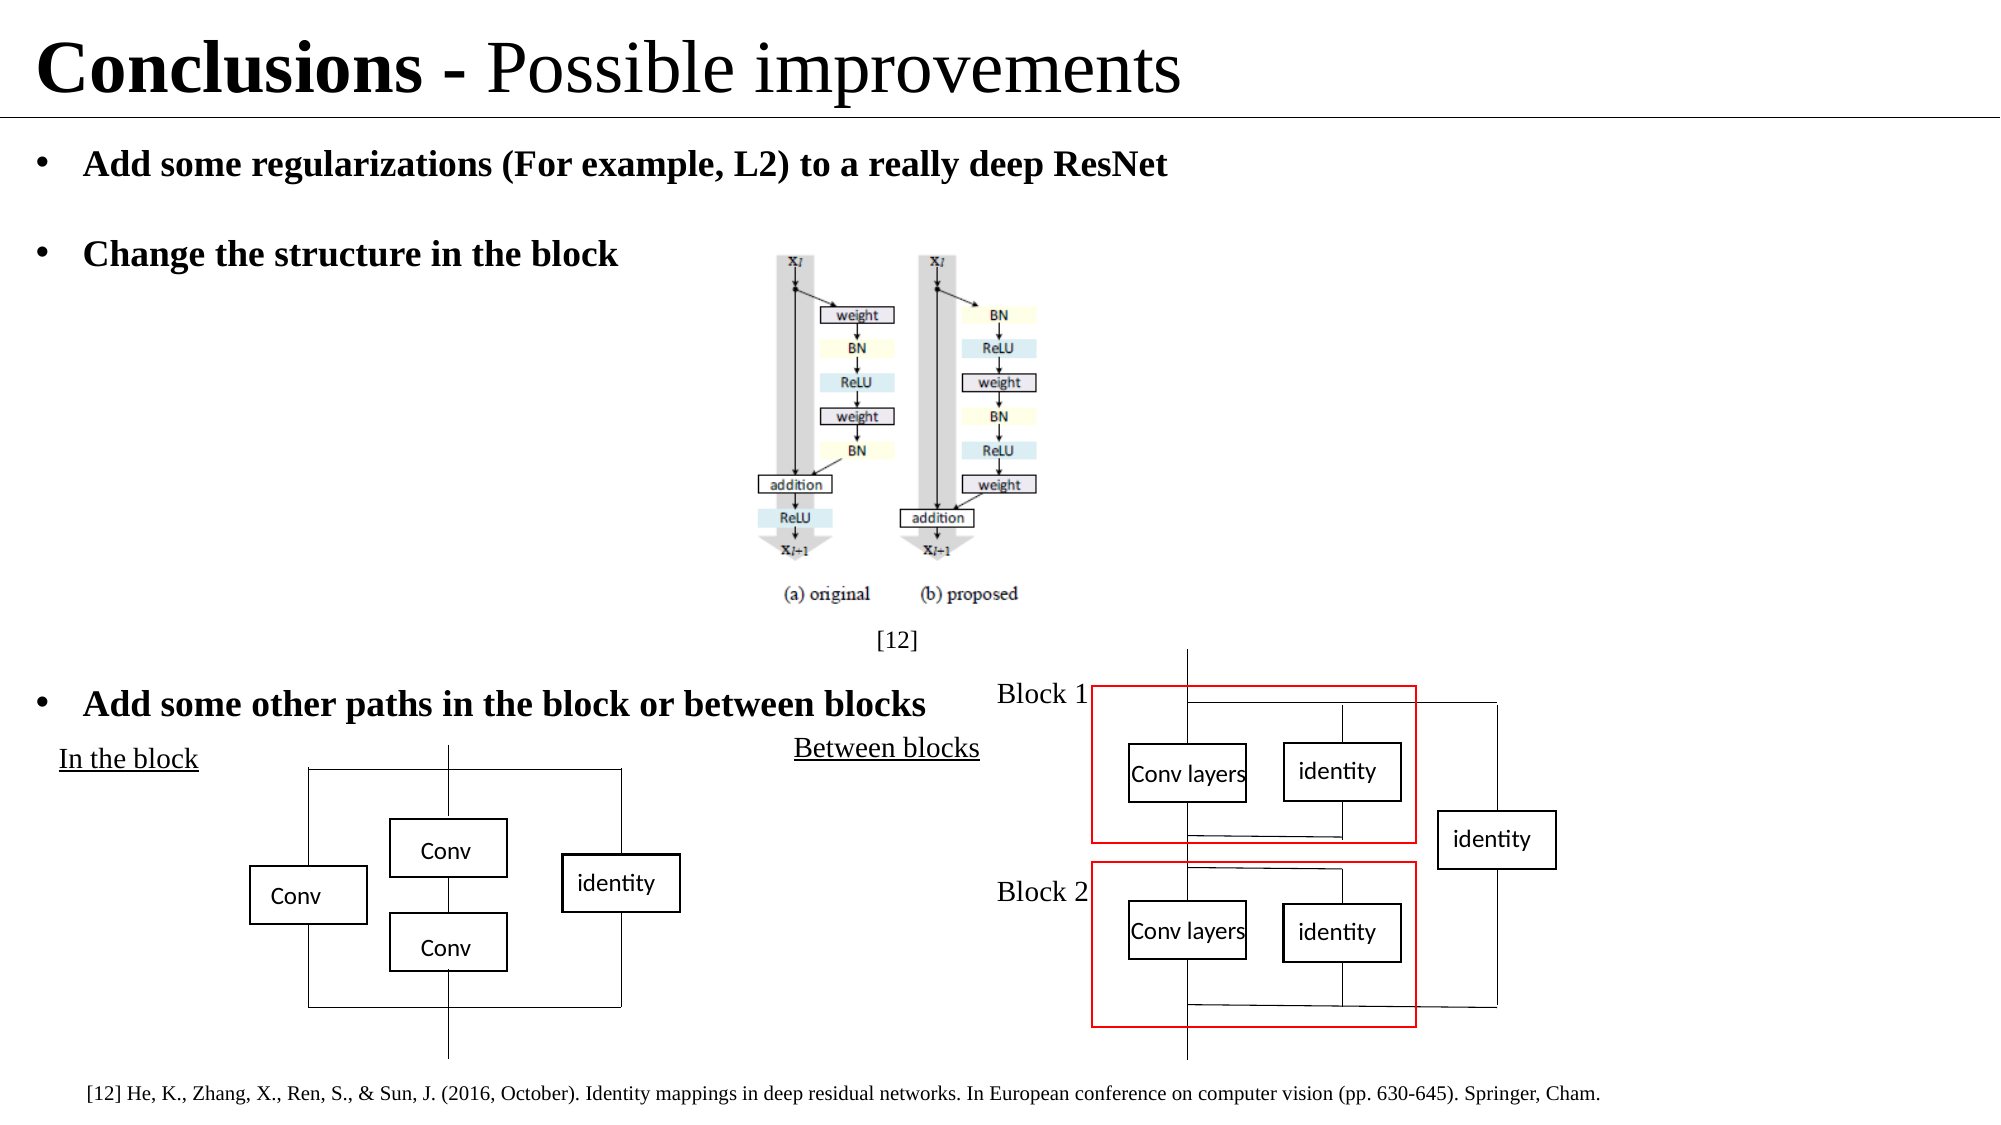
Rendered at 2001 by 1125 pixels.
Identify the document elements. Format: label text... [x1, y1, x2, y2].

text_box In the block [43, 731, 238, 782]
text_box [561, 853, 681, 913]
text_box [389, 912, 508, 972]
text_box identity [1438, 815, 1556, 860]
text_box Add some regularizations (For example, L2) to a really deep ResNet Change the structure in the block Add some other paths in the block or between blocks [21, 131, 1969, 732]
text_box Block 1 [982, 667, 1120, 717]
text_box [1091, 685, 1417, 844]
text_box Block 2 [982, 864, 1120, 915]
text_box [1437, 810, 1557, 870]
text_box [12] [861, 633, 940, 661]
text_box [1343, 1004, 1498, 1008]
text_box Between blocks [778, 721, 996, 771]
text_box Conv [406, 827, 524, 872]
text_box [249, 865, 368, 925]
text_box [1188, 1004, 1342, 1008]
text_box [12] He, K., Zhang, X., Ren, S., & Sun, J. (2016, October). Identity mappings in deep residual networks. In European conference on computer vision (pp. 630-645). Springer, Cham. [71, 1072, 1918, 1112]
text_box [389, 818, 508, 878]
text_box identity [562, 858, 680, 904]
text_box Conv [256, 872, 374, 917]
picture [720, 205, 1057, 633]
text_box Conv [406, 923, 524, 969]
text_box Conclusions - Possible improvements [21, 9, 1982, 115]
text_box [1091, 861, 1417, 1028]
